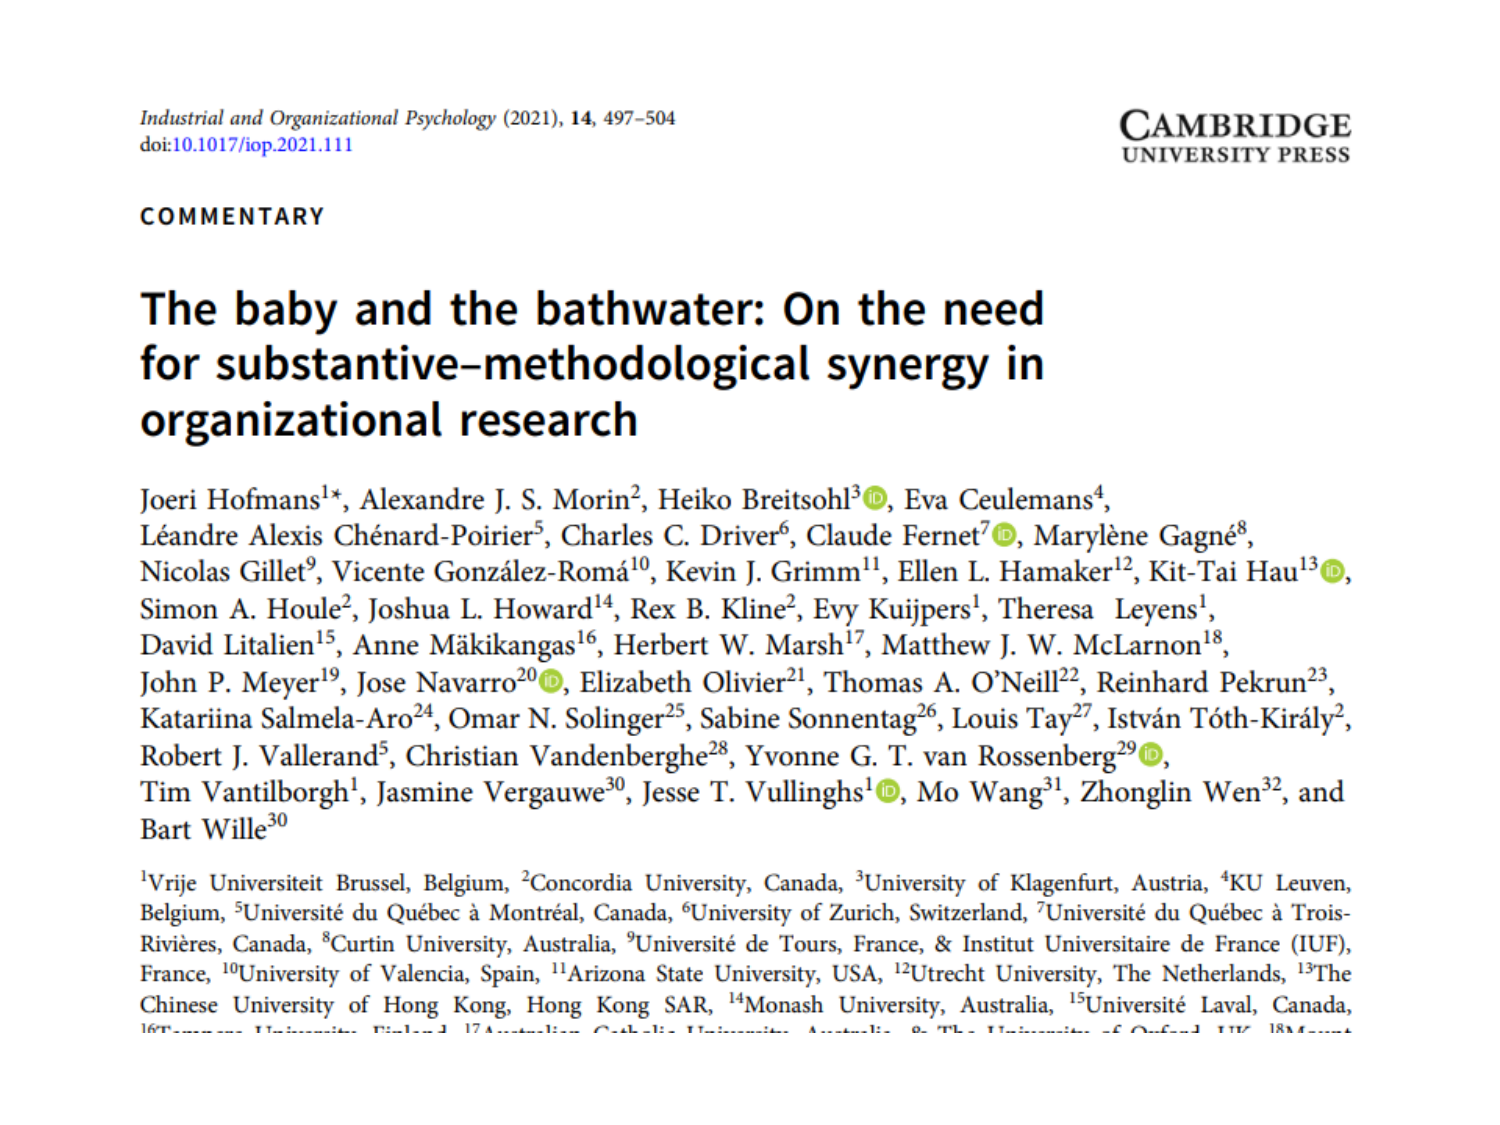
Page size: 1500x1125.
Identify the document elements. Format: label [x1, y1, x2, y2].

picture [127, 91, 1373, 1034]
